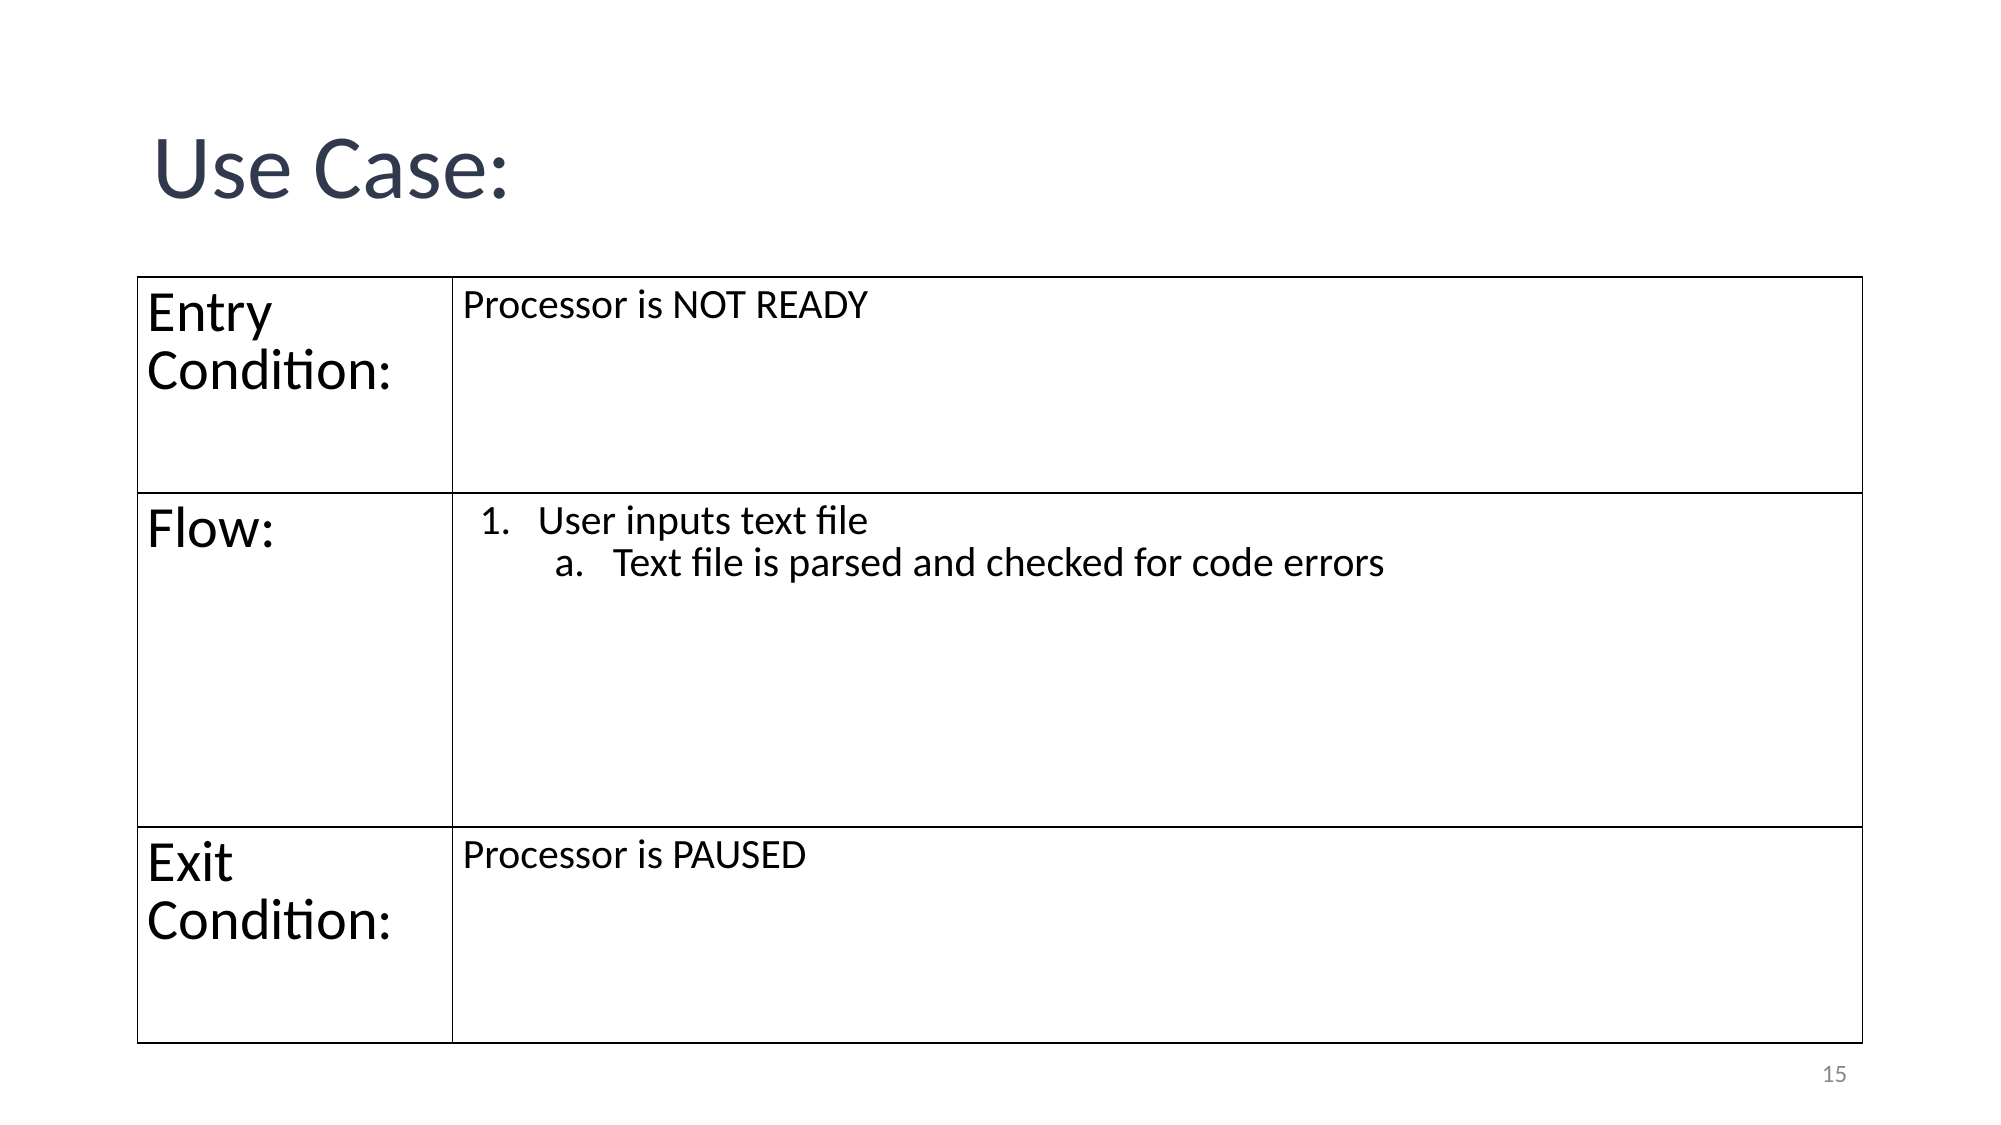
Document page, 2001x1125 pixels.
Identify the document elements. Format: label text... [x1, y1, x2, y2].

table_cell Flow: [138, 494, 452, 826]
table_header Entry Condition: [138, 278, 452, 492]
table_cell Processor is PAUSED [453, 828, 1862, 1042]
table_cell User inputs text file Text file is parsed and checked for code errors [453, 494, 1862, 826]
table_header Processor is NOT READY [453, 278, 1862, 492]
title Use Case: [137, 59, 1863, 276]
slide_number ‹#› [1412, 1044, 1863, 1103]
table_cell Exit Condition: [138, 828, 452, 1042]
